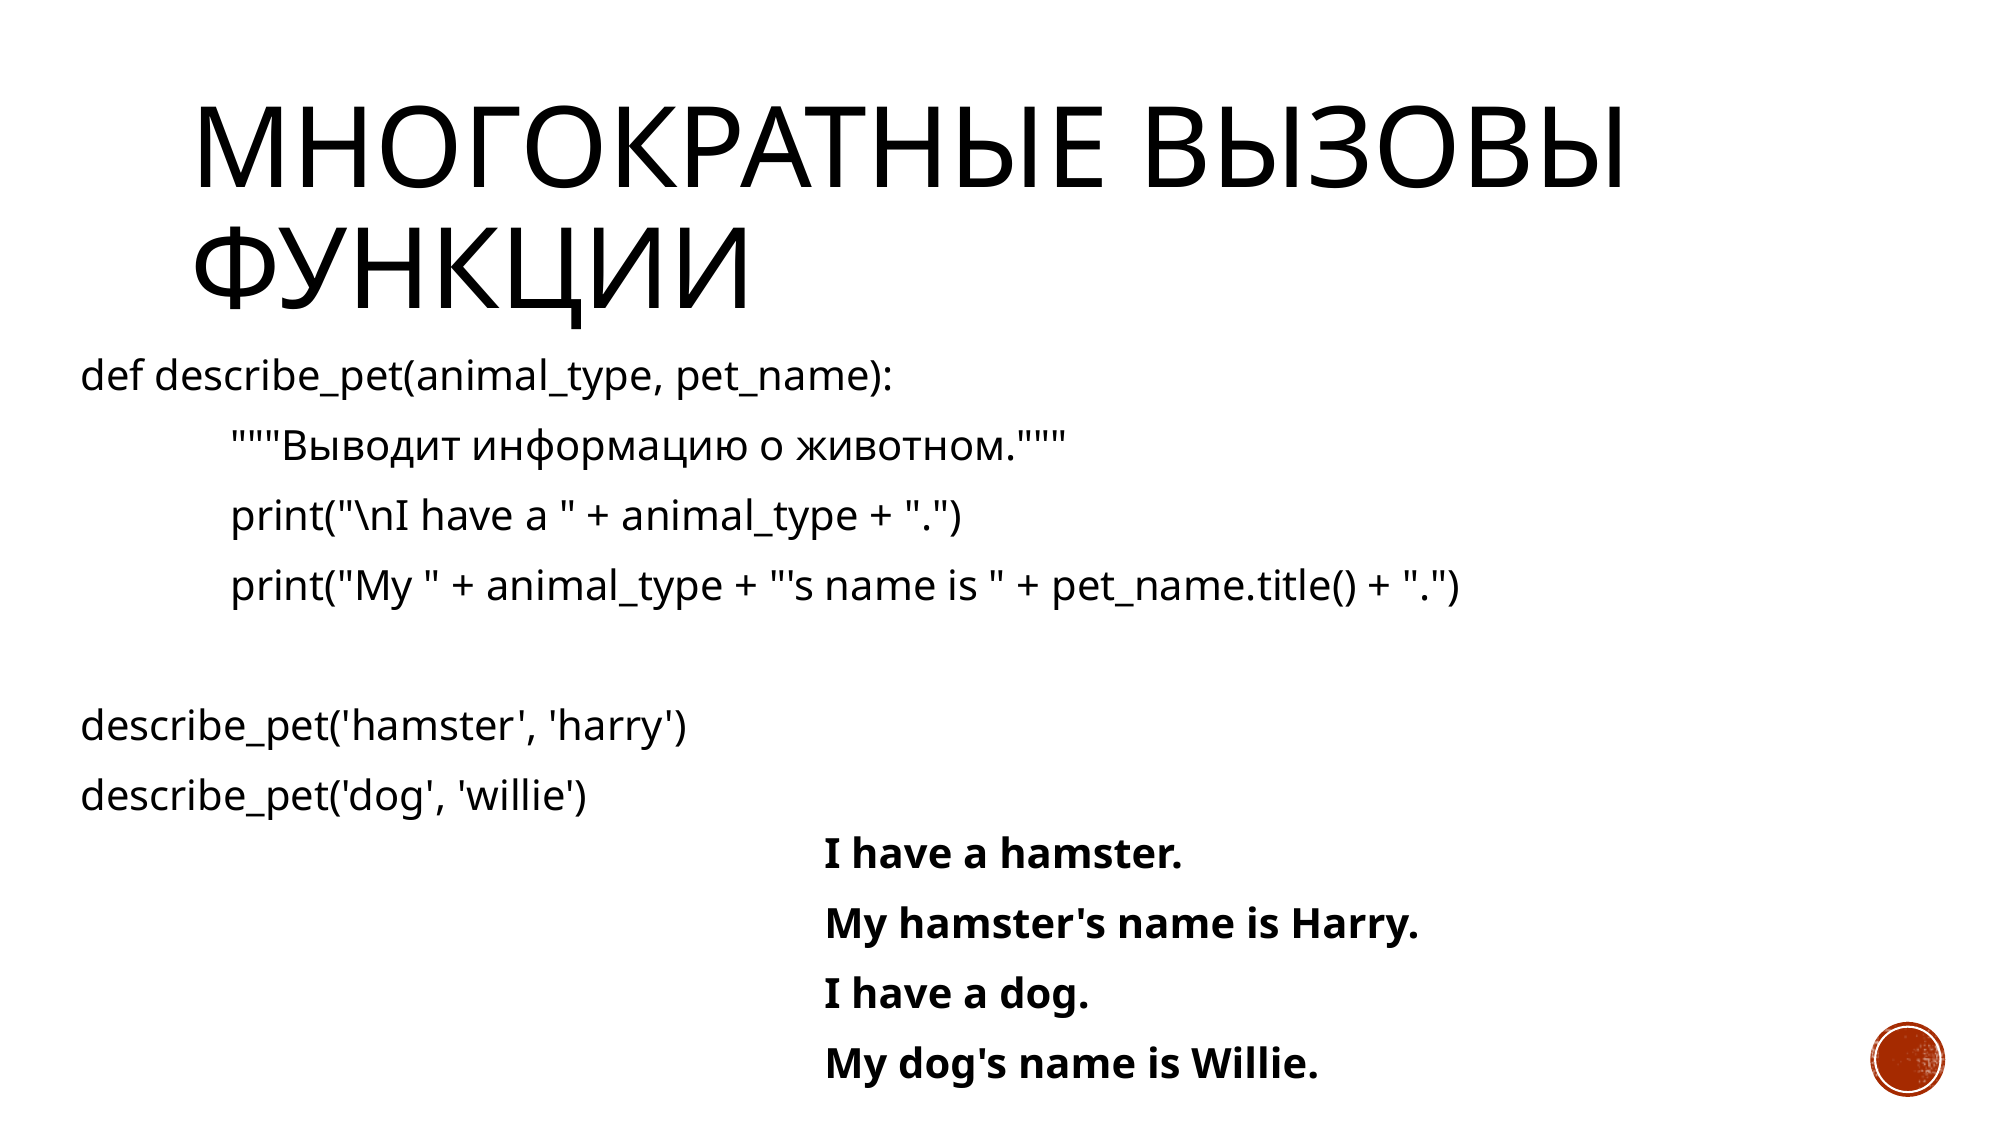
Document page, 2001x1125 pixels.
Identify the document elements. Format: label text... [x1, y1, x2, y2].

text_box I have a hamster. My hamster's name is Harry. I have a dog. My dog's name is Willie. [809, 824, 1478, 1125]
title Многократные вызовы функции [175, 79, 1826, 344]
list def describe_pet(animal_type, pet_name): """Выводит информацию о животном.""" print("\nI have a " + animal_type + ".") print("My " + animal_type + "'s name is " + pet_name.title() + ".") describe_pet('hamster', 'harry') describe_pet('dog', 'willie') [65, 347, 1498, 1012]
